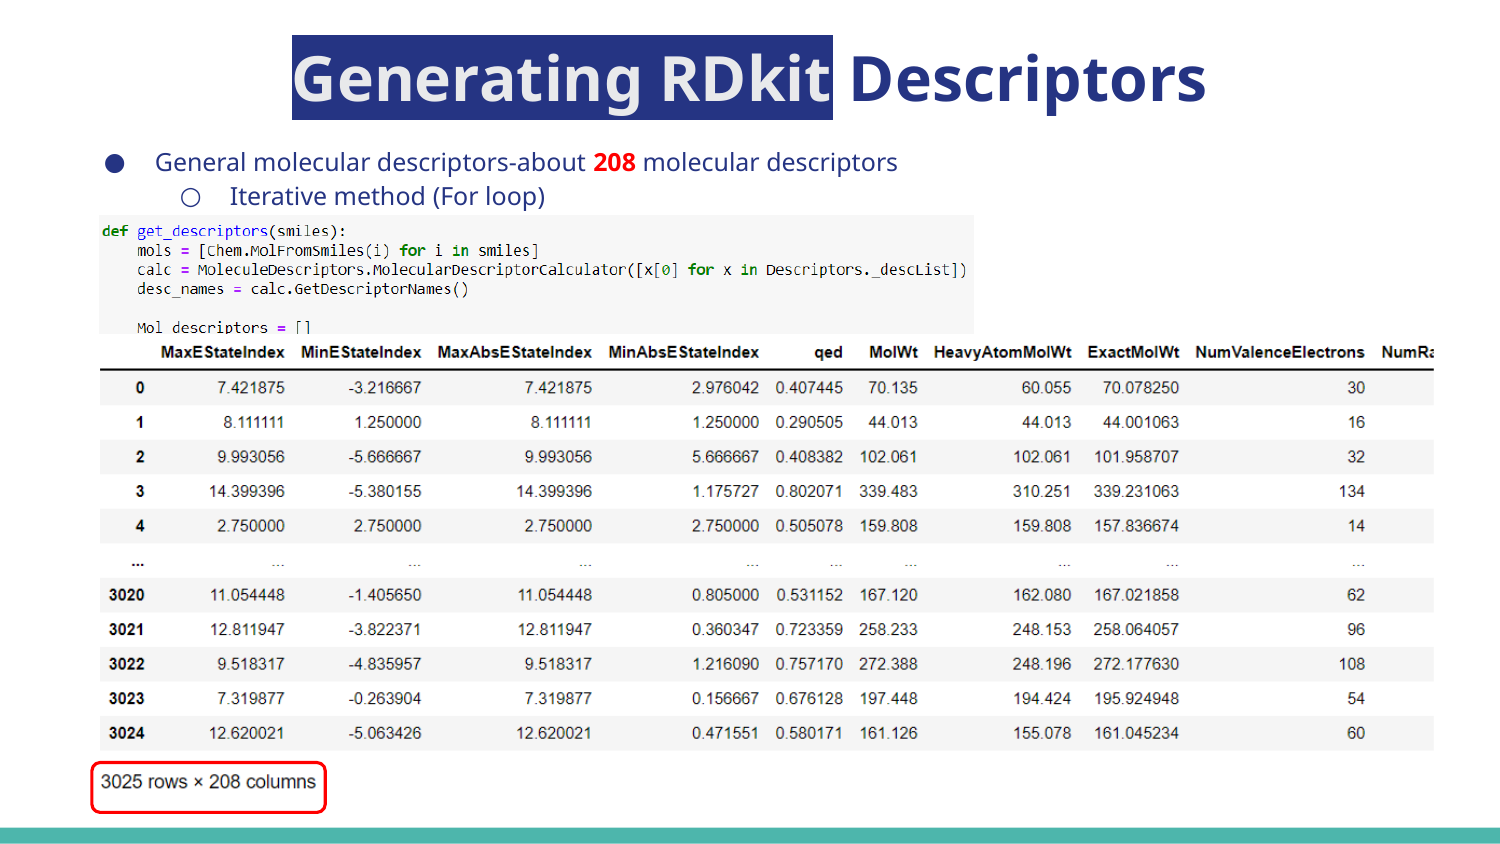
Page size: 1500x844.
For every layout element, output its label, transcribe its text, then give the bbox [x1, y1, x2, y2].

title Generating RDkit Descriptors [51, 24, 1449, 141]
text_box [91, 765, 326, 813]
picture [99, 215, 1436, 797]
list General molecular descriptors-about 208 molecular descriptors Iterative method (For loop) [64, 126, 1463, 422]
